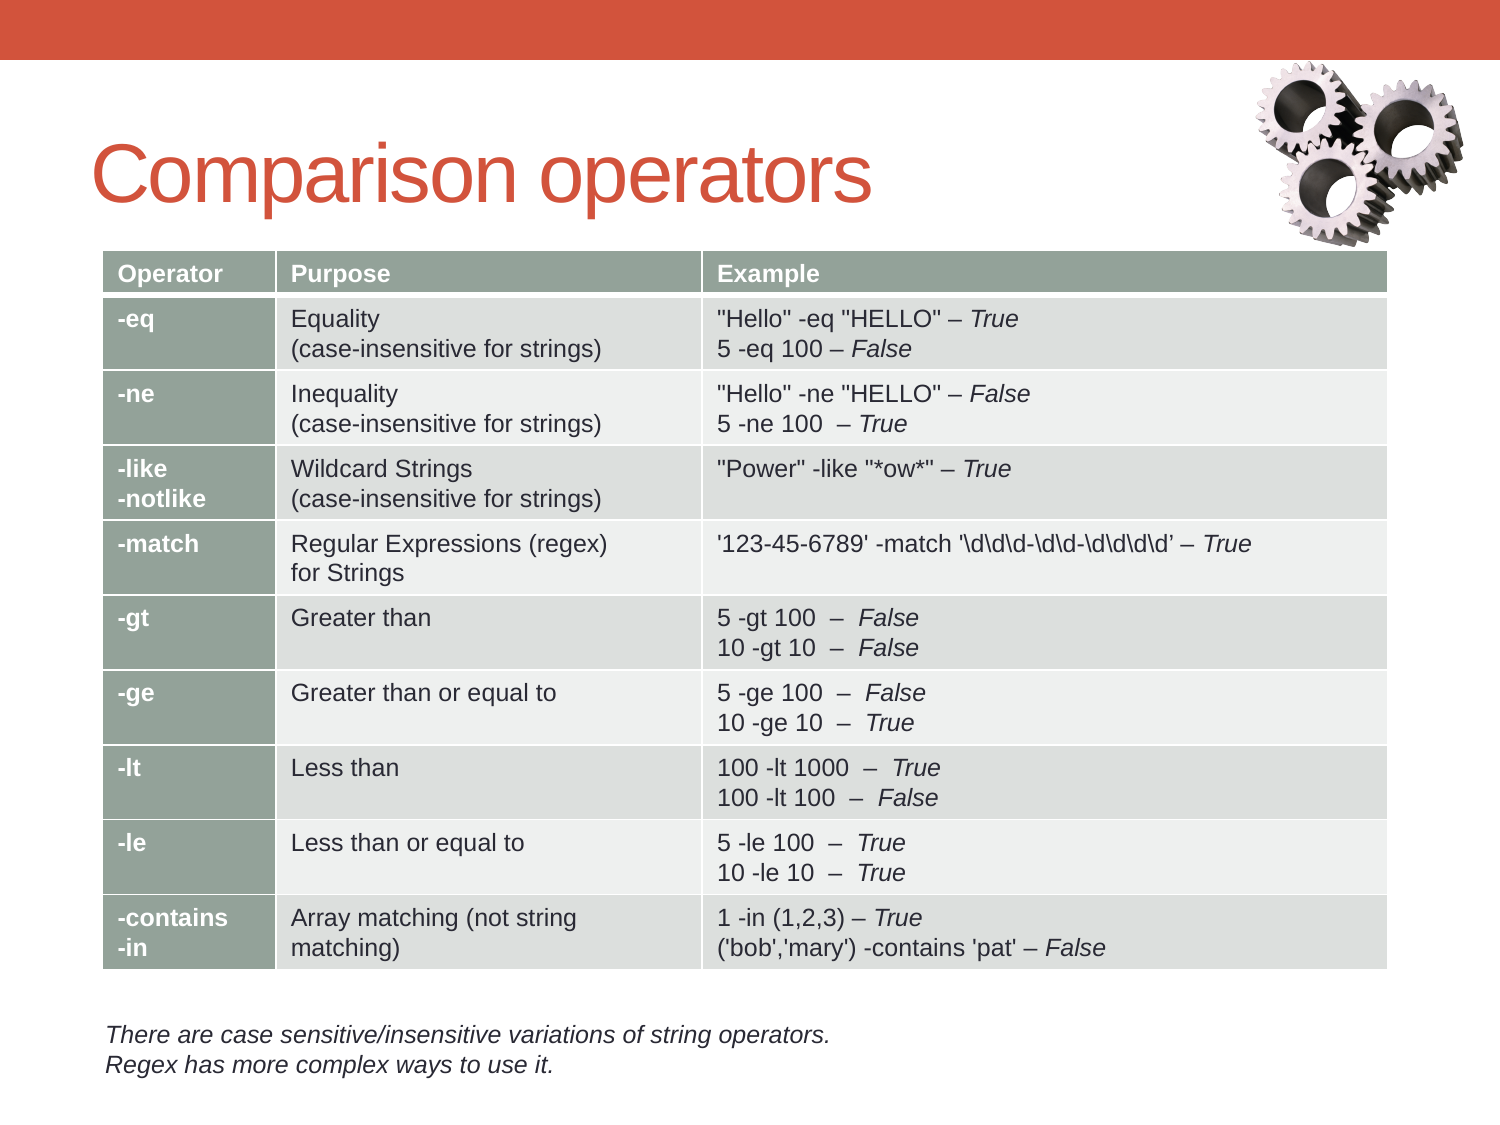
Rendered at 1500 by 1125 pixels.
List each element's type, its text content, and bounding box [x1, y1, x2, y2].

table_cell "Hello" -ne "HELLO" – False 5 -ne 100 – True [703, 371, 1387, 444]
table_cell Less than [277, 746, 701, 819]
table_cell Array matching (not string matching) [277, 895, 701, 969]
table_header Operator [103, 251, 275, 292]
table_cell -eq [103, 298, 275, 369]
table_cell -like -notlike [103, 446, 275, 519]
table_header Example [703, 251, 1387, 292]
table_cell -gt [103, 596, 275, 669]
table_cell Inequality (case-insensitive for strings) [277, 371, 701, 444]
table_cell 1 -in (1,2,3) – True ('bob','mary') -contains 'pat' – False [703, 895, 1387, 969]
table_cell 5 -ge 100 – False 10 -ge 10 – True [703, 671, 1387, 744]
table_cell 100 -lt 1000 – True 100 -lt 100 – False [703, 746, 1387, 819]
table_cell -le [103, 820, 275, 894]
table_cell Equality (case-insensitive for strings) [277, 298, 701, 369]
picture [1252, 58, 1467, 251]
table_cell -match [103, 521, 275, 594]
table_cell Wildcard Strings (case-insensitive for strings) [277, 446, 701, 519]
title Comparison operators [75, 87, 1249, 250]
table_header Purpose [277, 251, 701, 292]
table_cell -ge [103, 671, 275, 744]
table_cell -ne [103, 371, 275, 444]
table_cell 5 -gt 100 – False 10 -gt 10 – False [703, 596, 1387, 669]
table_cell Less than or equal to [277, 820, 701, 894]
table_cell "Hello" -eq "HELLO" – True 5 -eq 100 – False [703, 298, 1387, 369]
table_cell "Power" -like "*ow*" – True [703, 446, 1387, 519]
table_cell '123-45-6789' -match '\d\d\d-\d\d-\d\d\d\d’ – True [703, 521, 1387, 594]
table_cell -contains -in [103, 895, 275, 969]
table_cell Greater than [277, 596, 701, 669]
table_cell Regular Expressions (regex) for Strings [277, 521, 701, 594]
text_box There are case sensitive/insensitive variations of string operators. Regex has more complex ways to use it. [90, 1011, 855, 1086]
table_cell -lt [103, 746, 275, 819]
table_cell Greater than or equal to [277, 671, 701, 744]
table_cell 5 -le 100 – True 10 -le 10 – True [703, 820, 1387, 894]
